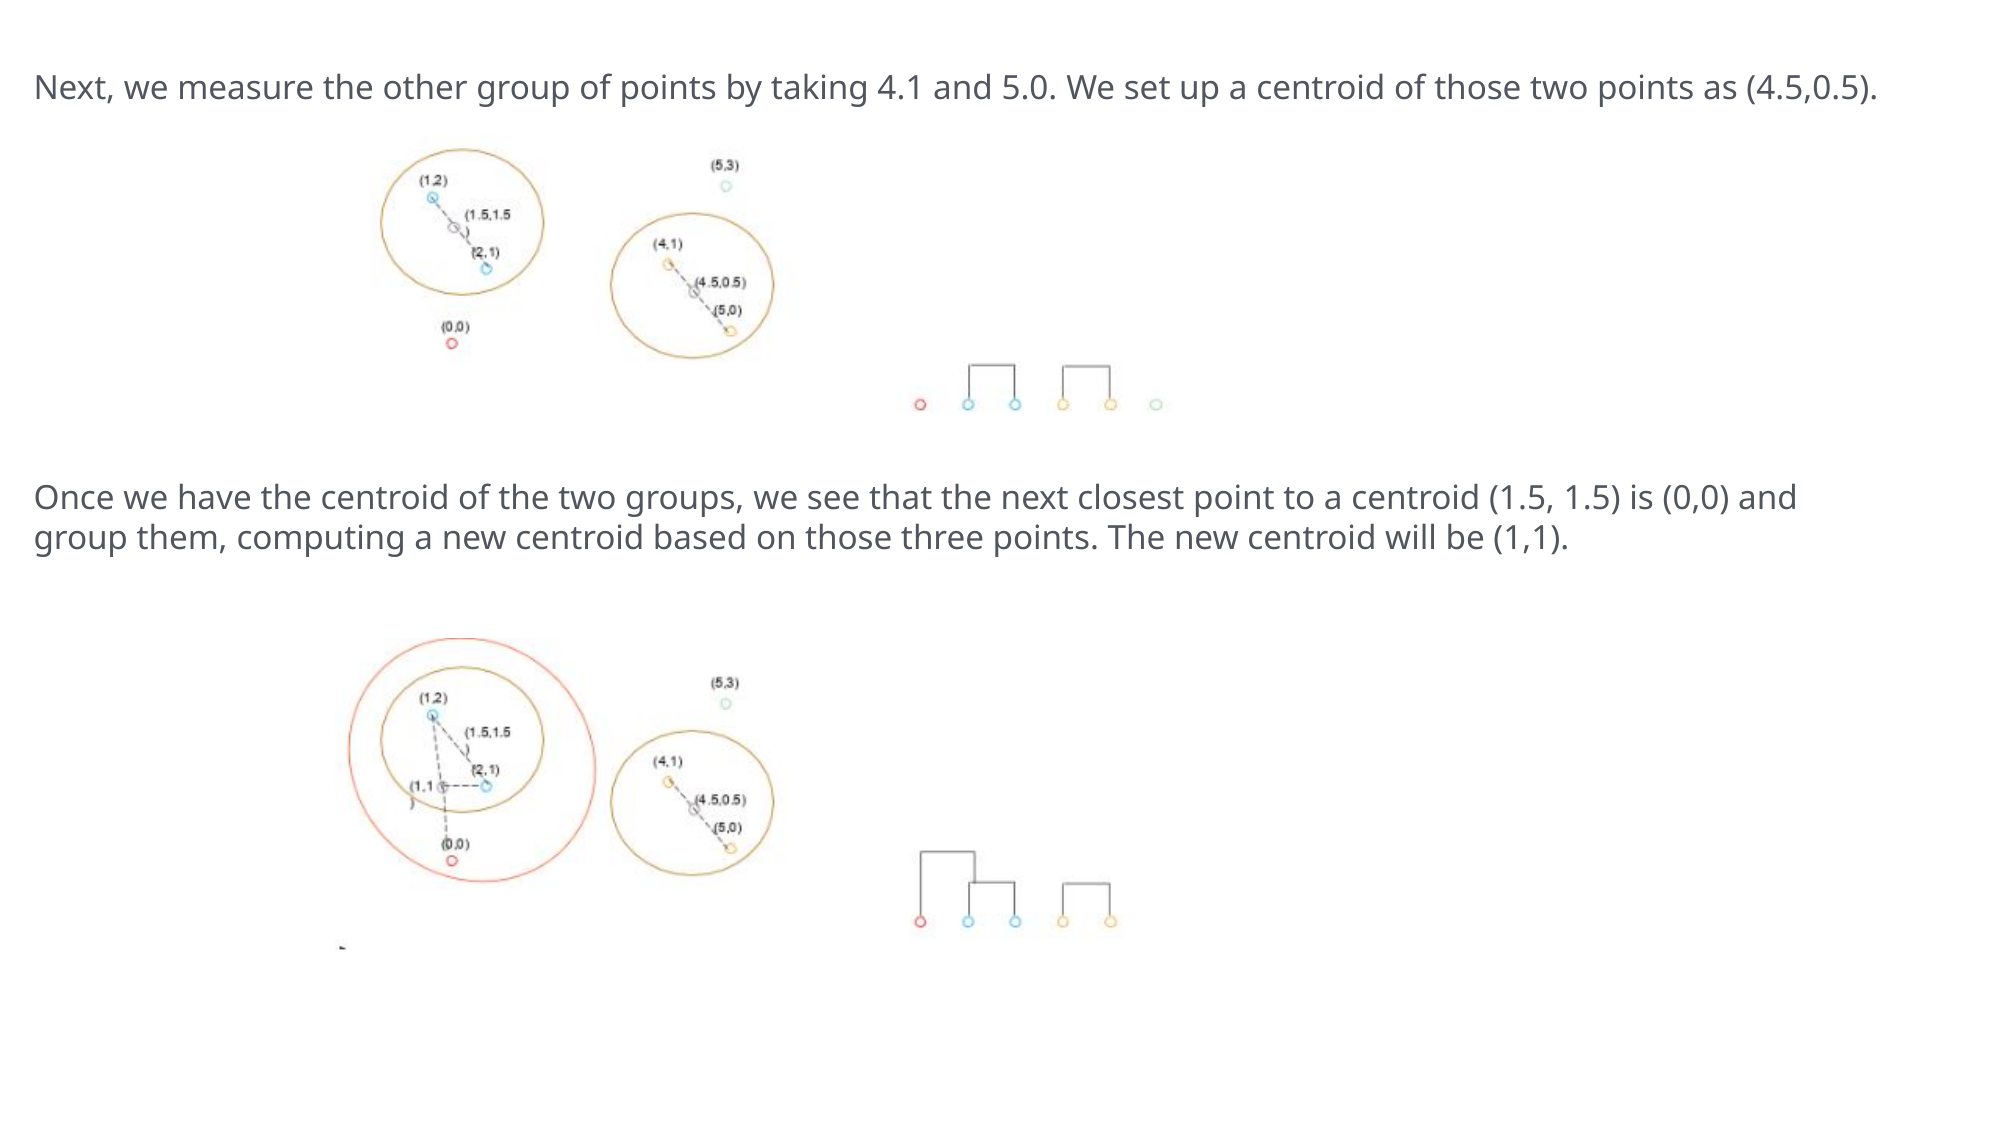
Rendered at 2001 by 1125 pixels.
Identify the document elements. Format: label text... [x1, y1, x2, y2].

text_box Next, we measure the other group of points by taking 4.1 and 5.0. We set up a centroid of those two points as (4.5,0.5). [18, 58, 1916, 114]
text_box Once we have the centroid of the two groups, we see that the next closest point to a centroid (1.5, 1.5) is (0,0) and group them, computing a new centroid based on those three points. The new centroid will be (1,1). [18, 468, 1916, 564]
picture [335, 638, 1125, 959]
picture [371, 136, 1186, 445]
